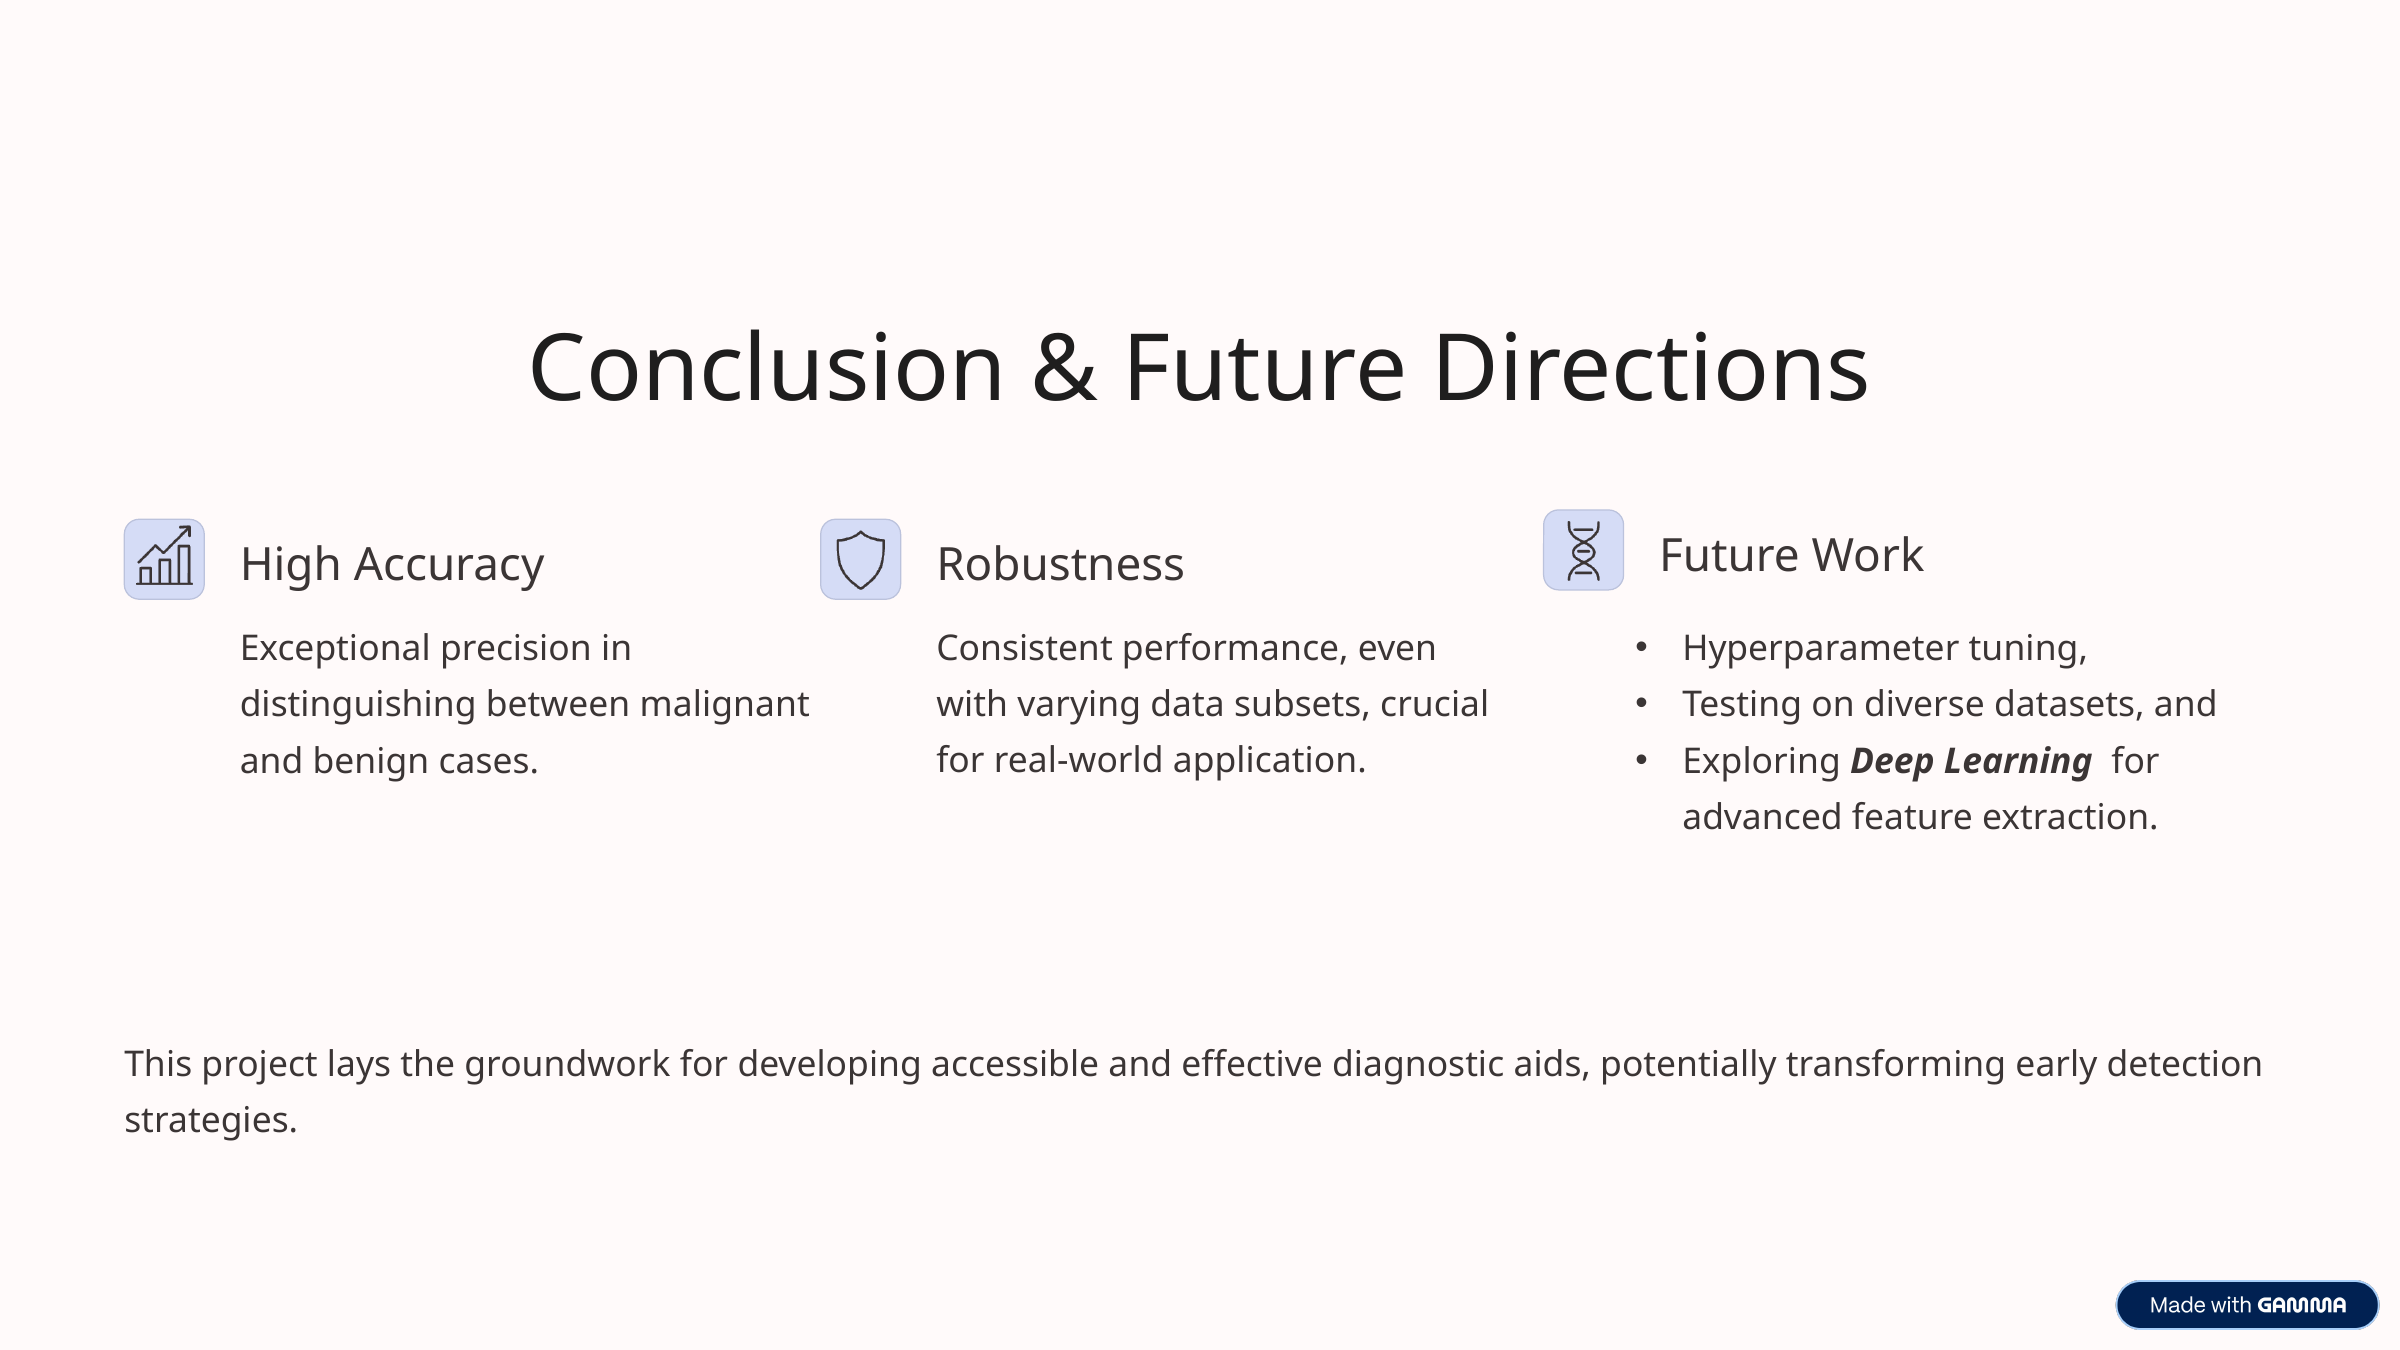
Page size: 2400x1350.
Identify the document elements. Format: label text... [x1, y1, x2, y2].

text_box Conclusion & Future Directions [468, 302, 1932, 419]
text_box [124, 509, 2276, 896]
picture [2106, 1271, 2389, 1339]
text_box This project lays the groundwork for developing accessible and effective diagnostic aids, potentially transforming early detection strategies. [124, 1027, 2276, 1141]
